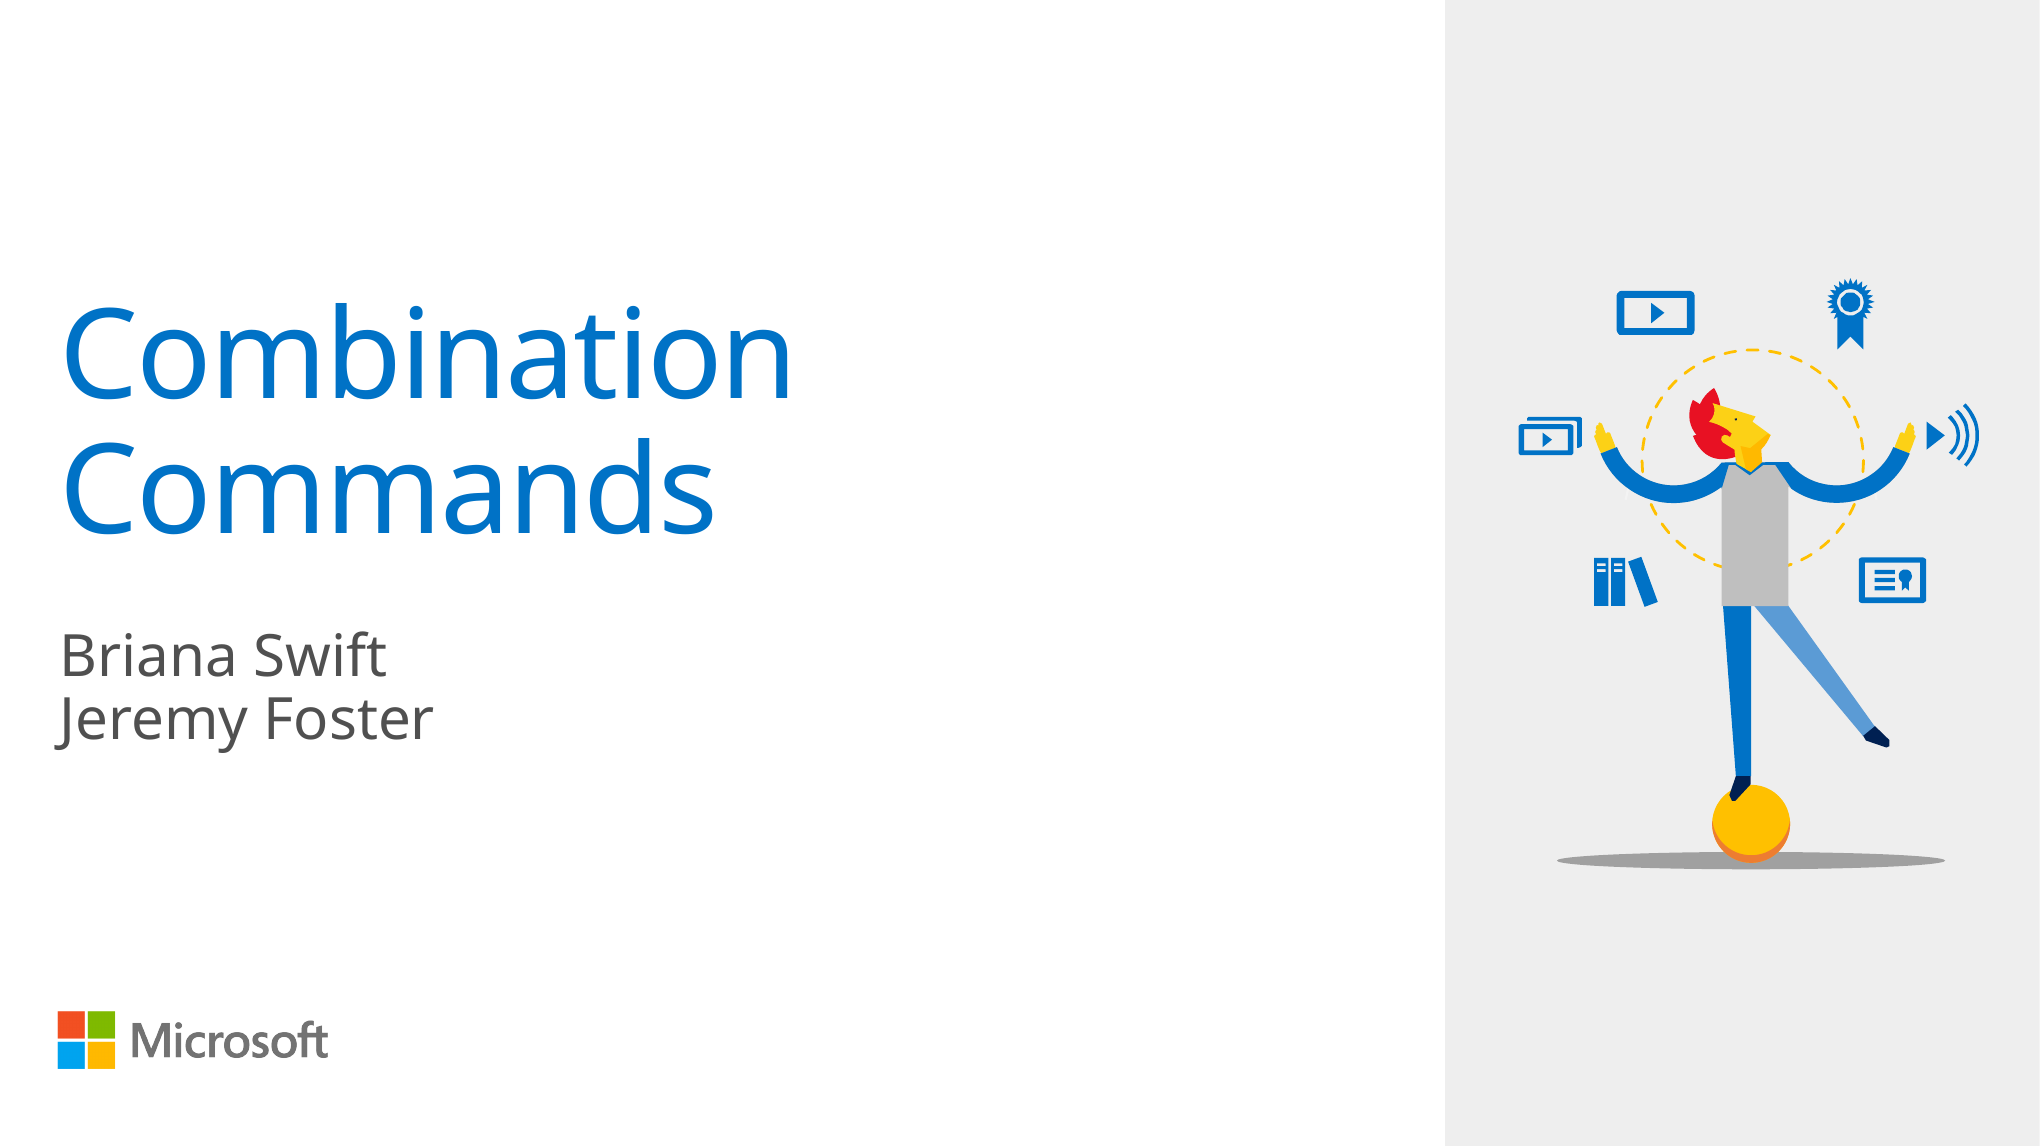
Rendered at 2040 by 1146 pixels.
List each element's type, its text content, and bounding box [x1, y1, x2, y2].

title Combination Commands [44, 274, 1430, 587]
list Briana Swift Jeremy Foster [44, 610, 1430, 862]
picture [57, 1011, 328, 1069]
